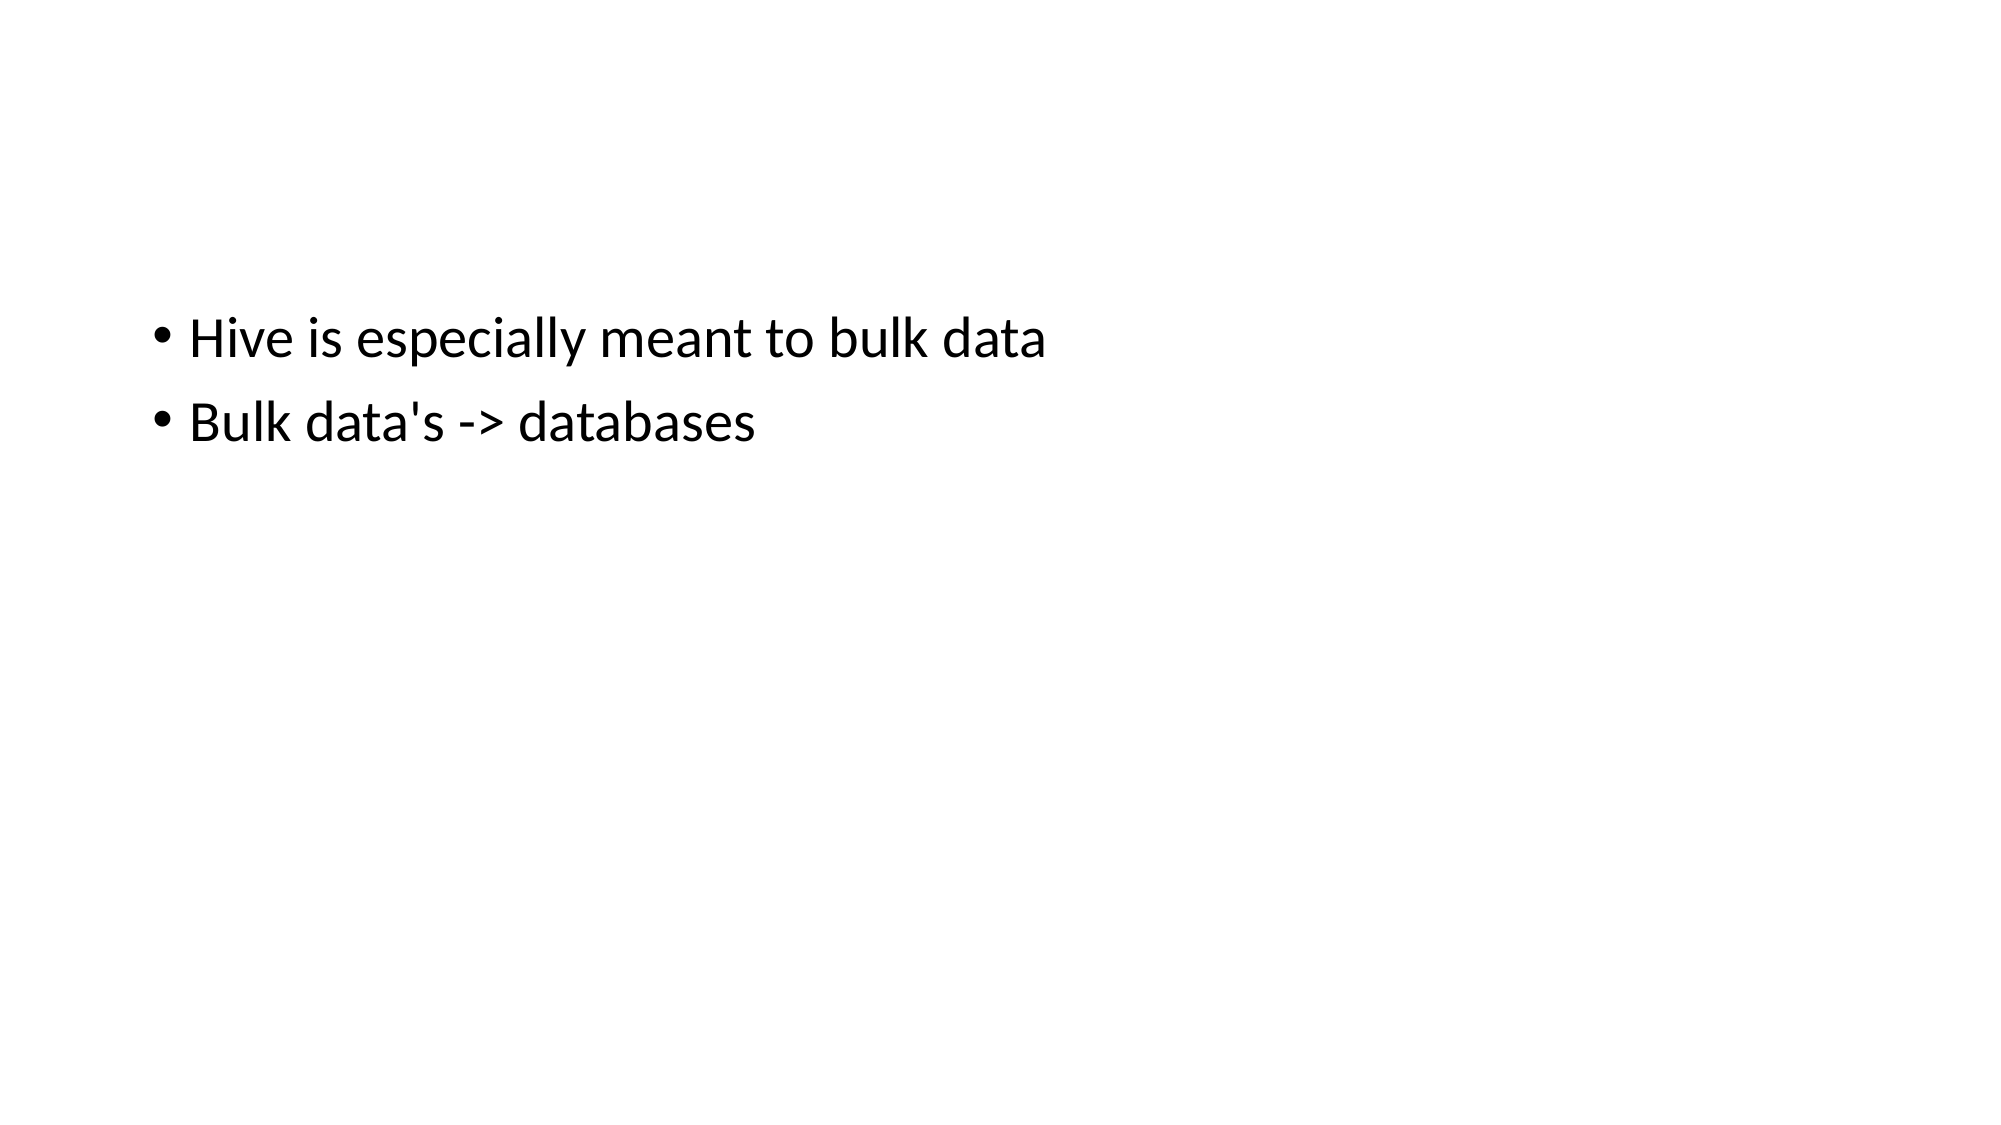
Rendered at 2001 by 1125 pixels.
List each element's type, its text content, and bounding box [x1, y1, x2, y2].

list Hive is especially meant to bulk data Bulk data's -> databases [137, 299, 1863, 1014]
